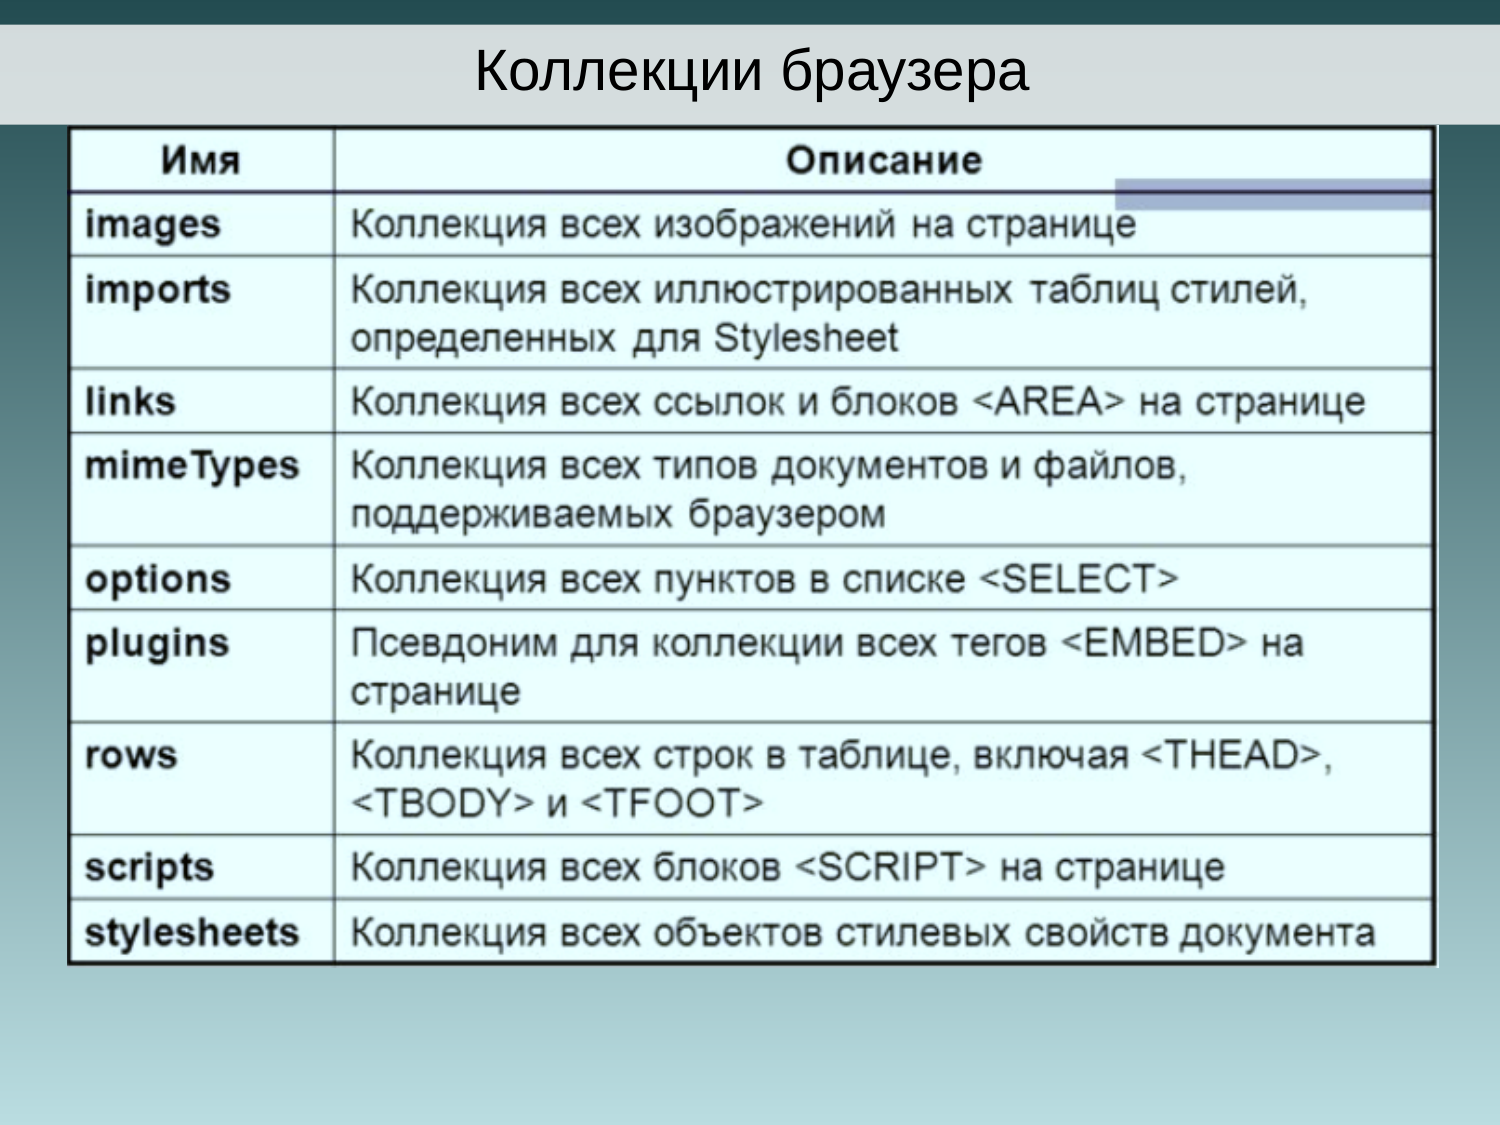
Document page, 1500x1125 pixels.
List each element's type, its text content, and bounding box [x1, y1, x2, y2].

text_box Коллекции браузера [0, 24, 1500, 125]
picture [67, 125, 1439, 968]
